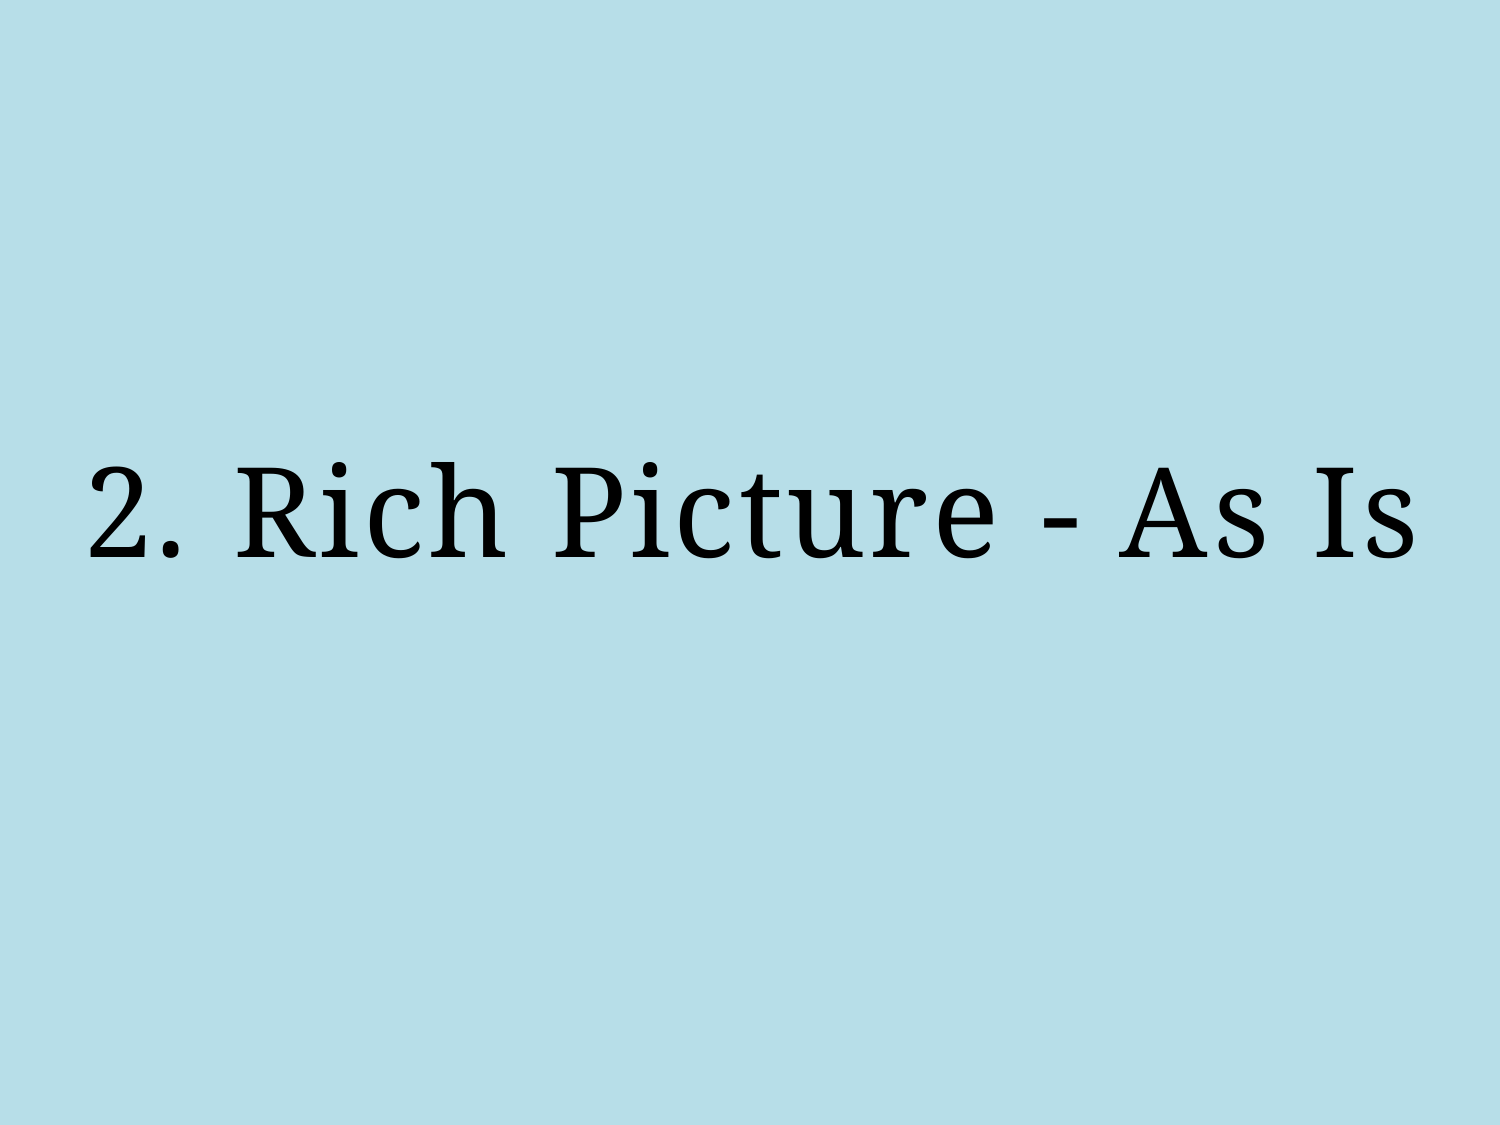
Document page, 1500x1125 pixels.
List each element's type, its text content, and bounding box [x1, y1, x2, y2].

text_box 2. Rich Picture - As Is [66, 424, 1434, 590]
